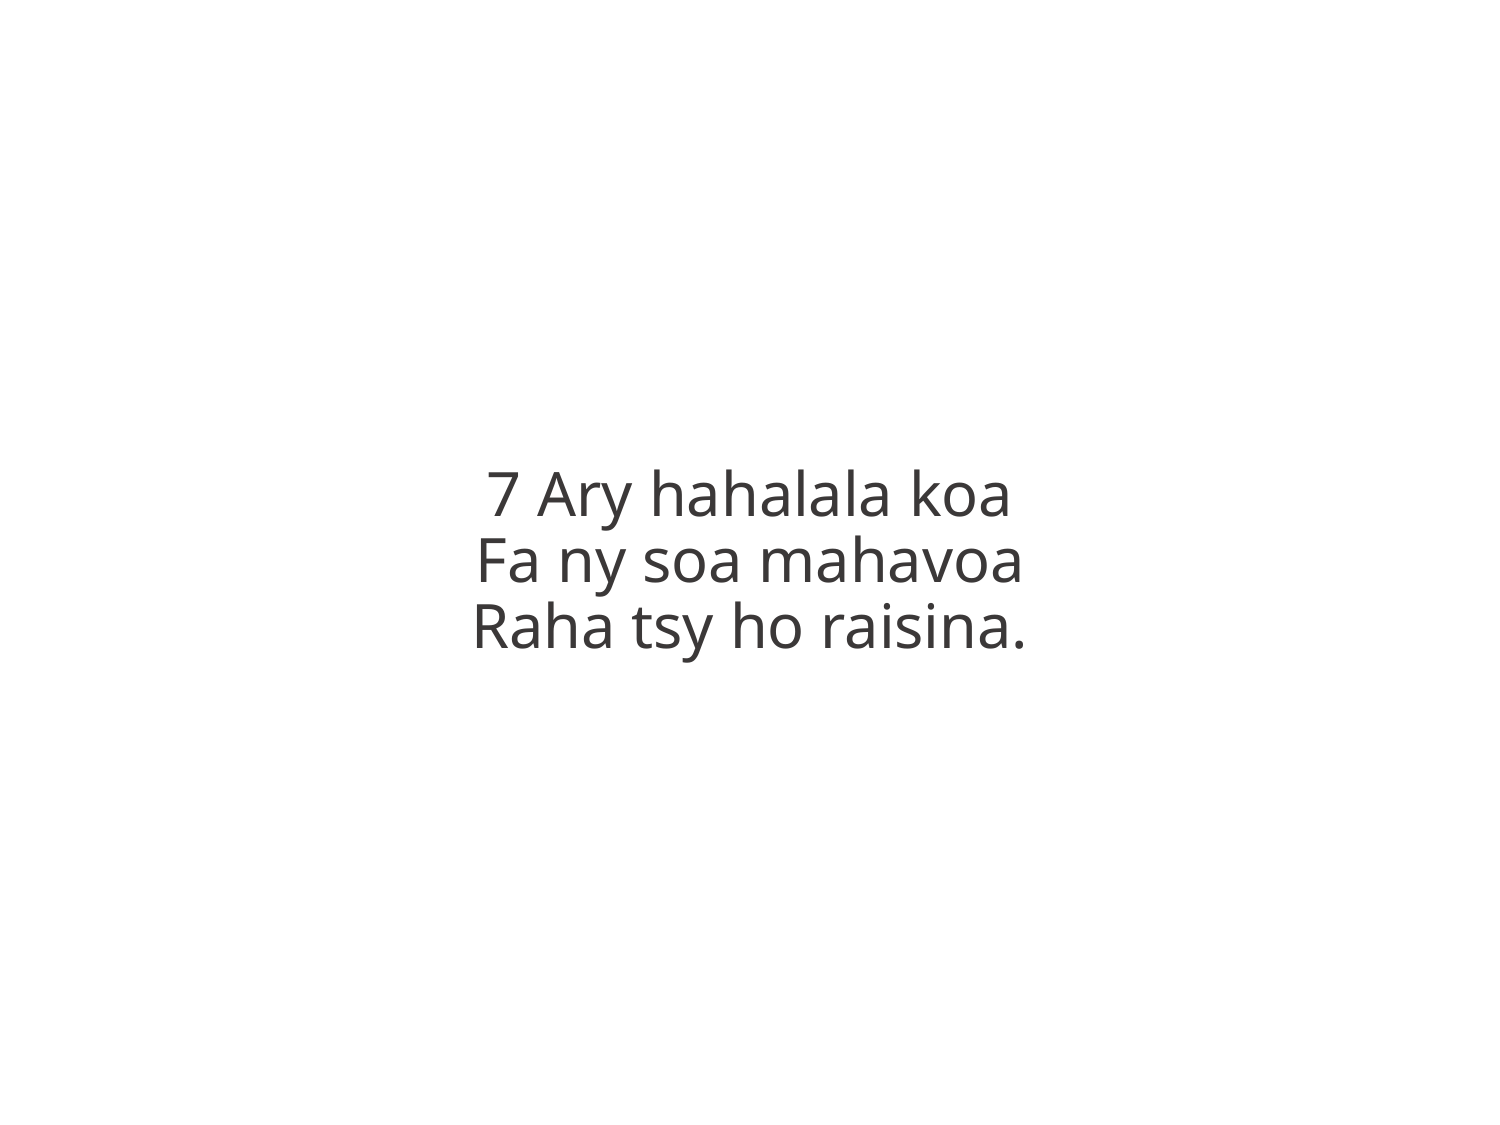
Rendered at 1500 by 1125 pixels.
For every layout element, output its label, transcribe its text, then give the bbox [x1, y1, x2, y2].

title 7 Ary hahalala koa Fa ny soa mahavoa Raha tsy ho raisina. [51, 453, 1449, 672]
